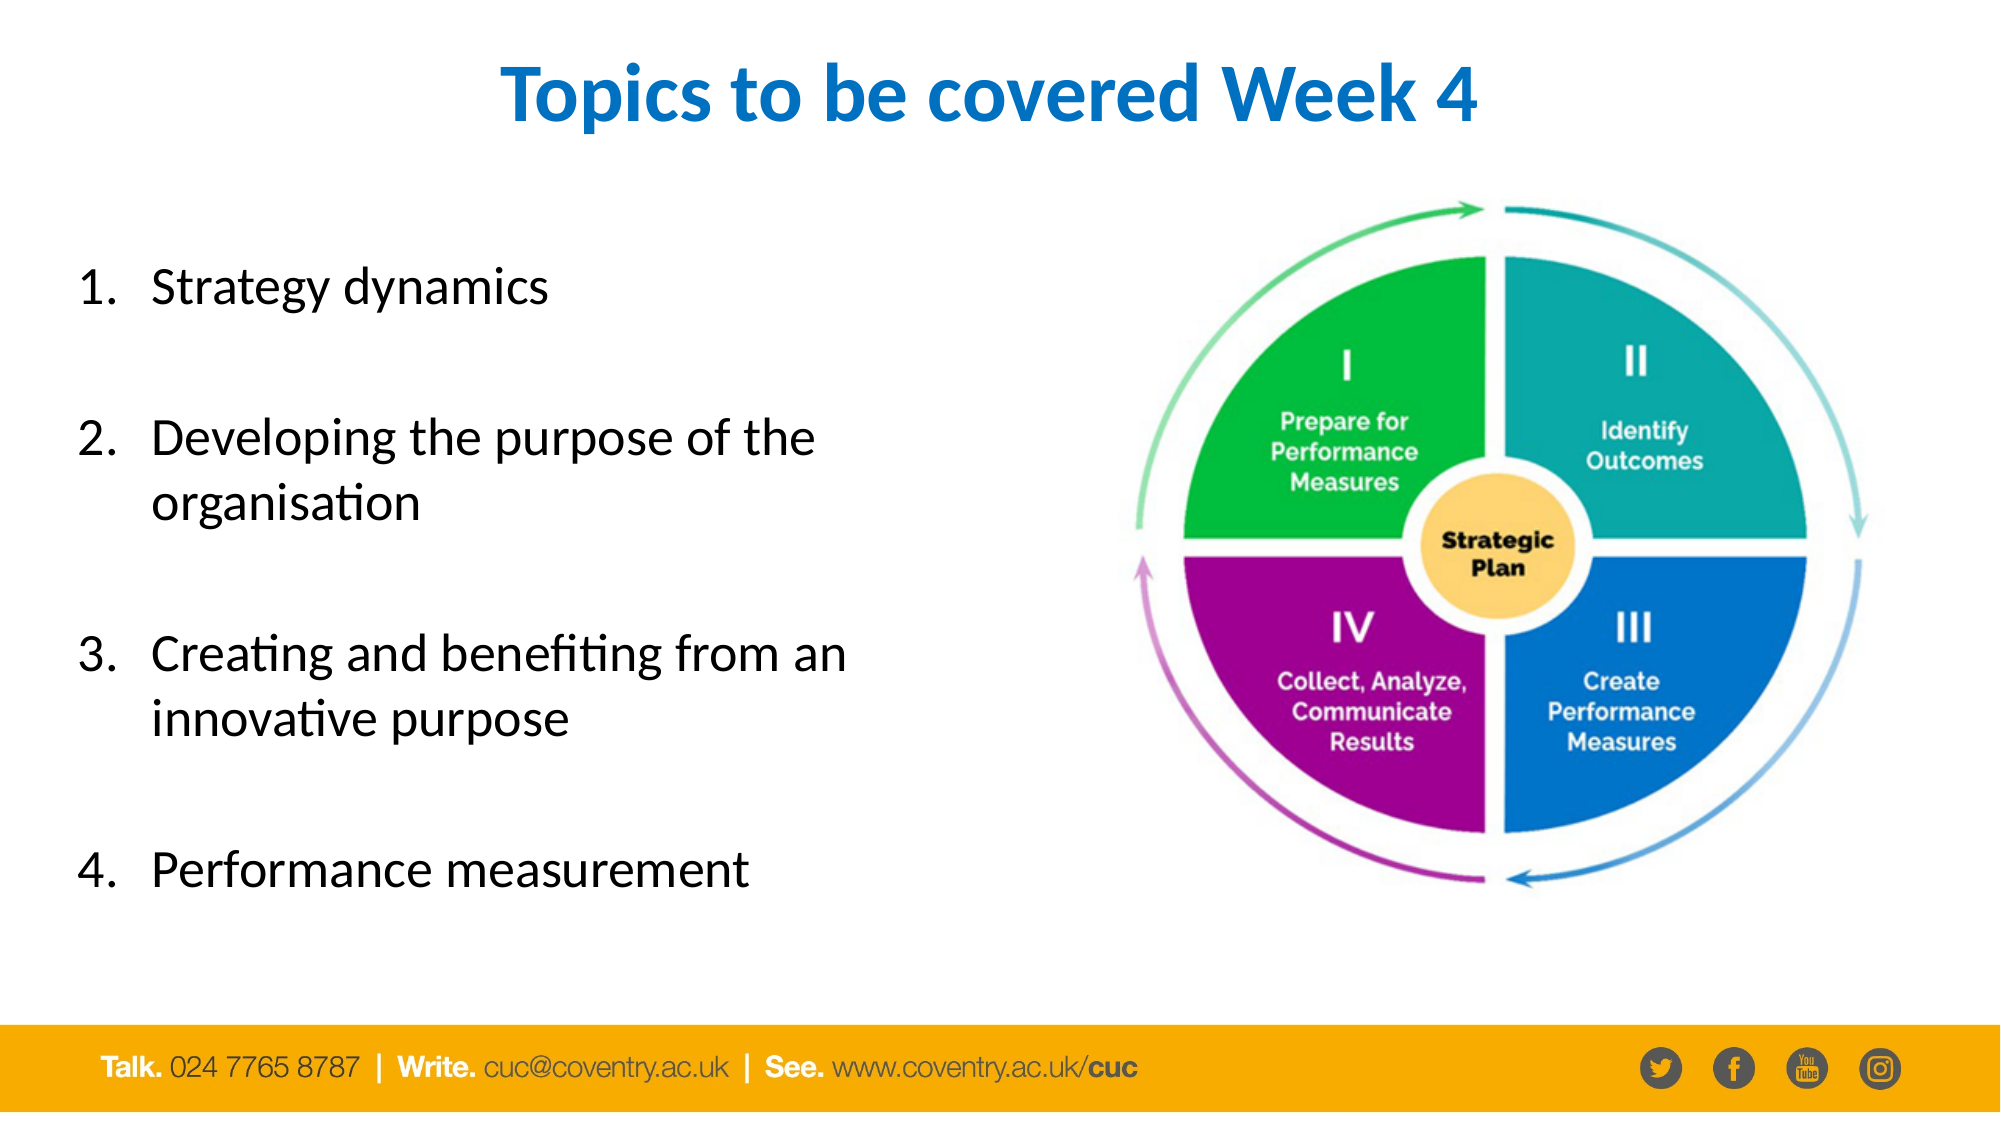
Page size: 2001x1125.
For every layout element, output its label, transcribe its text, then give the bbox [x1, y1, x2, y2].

picture [0, 0, 2001, 1125]
title Topics to be covered Week 4 [314, 0, 1665, 183]
list Strategy dynamics Developing the purpose of the organisation Creating and benefiting from an innovative purpose Performance measurement [62, 242, 1063, 910]
